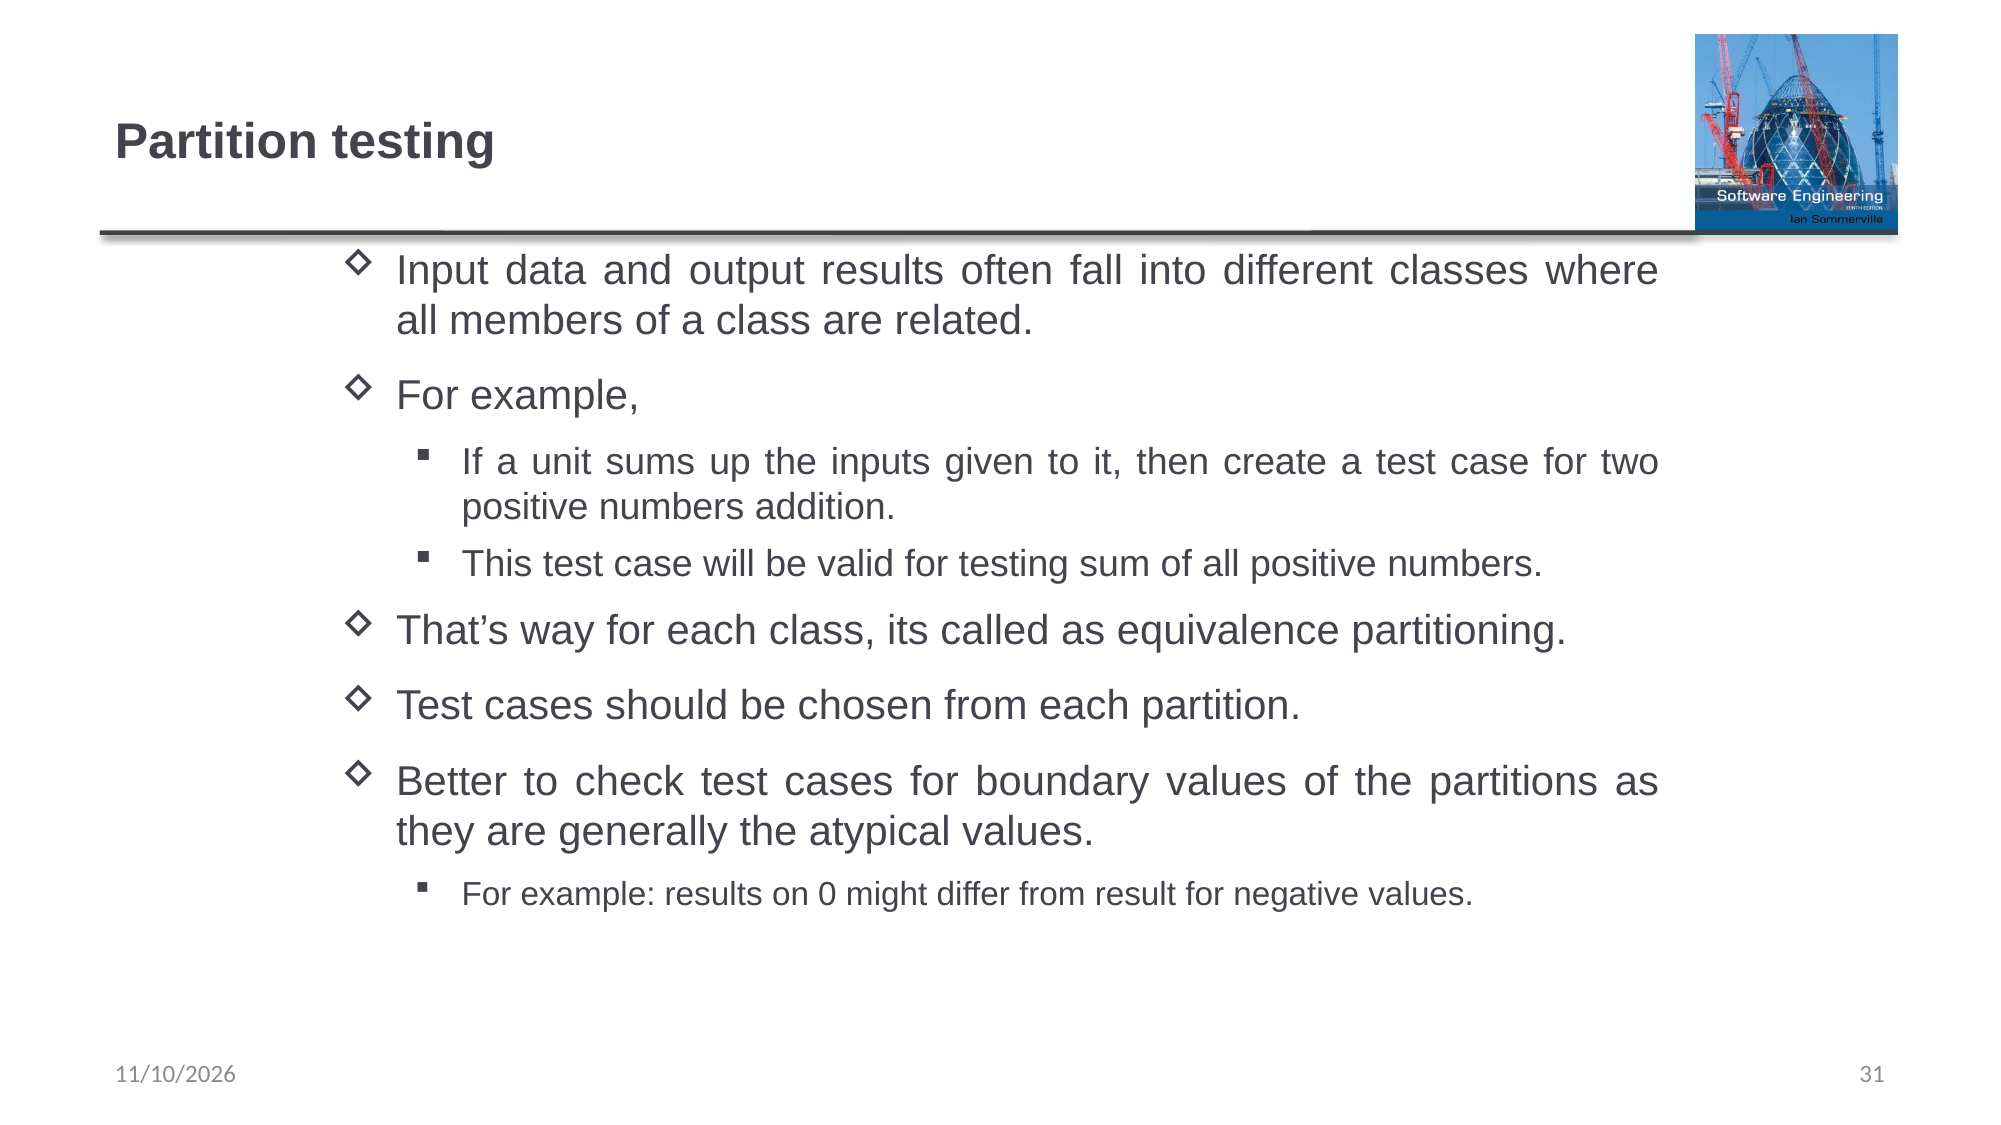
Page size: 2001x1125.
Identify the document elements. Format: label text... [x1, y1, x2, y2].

title Partition testing [99, 44, 1696, 233]
list Input data and output results often fall into different classes where all members of a class are related. For example, If a unit sums up the inputs given to it, then create a test case for two positive numbers addition. This test case will be valid for testing sum of all positive numbers. That’s way for each class, its called as equivalence partitioning. Test cases should be chosen from each partition. Better to check test cases for boundary values of the partitions as they are generally the atypical values. For example: results on 0 might differ from result for negative values. [324, 235, 1675, 978]
picture [1695, 34, 1898, 230]
slide_number 31 [1433, 1042, 1900, 1103]
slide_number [99, 1042, 567, 1103]
